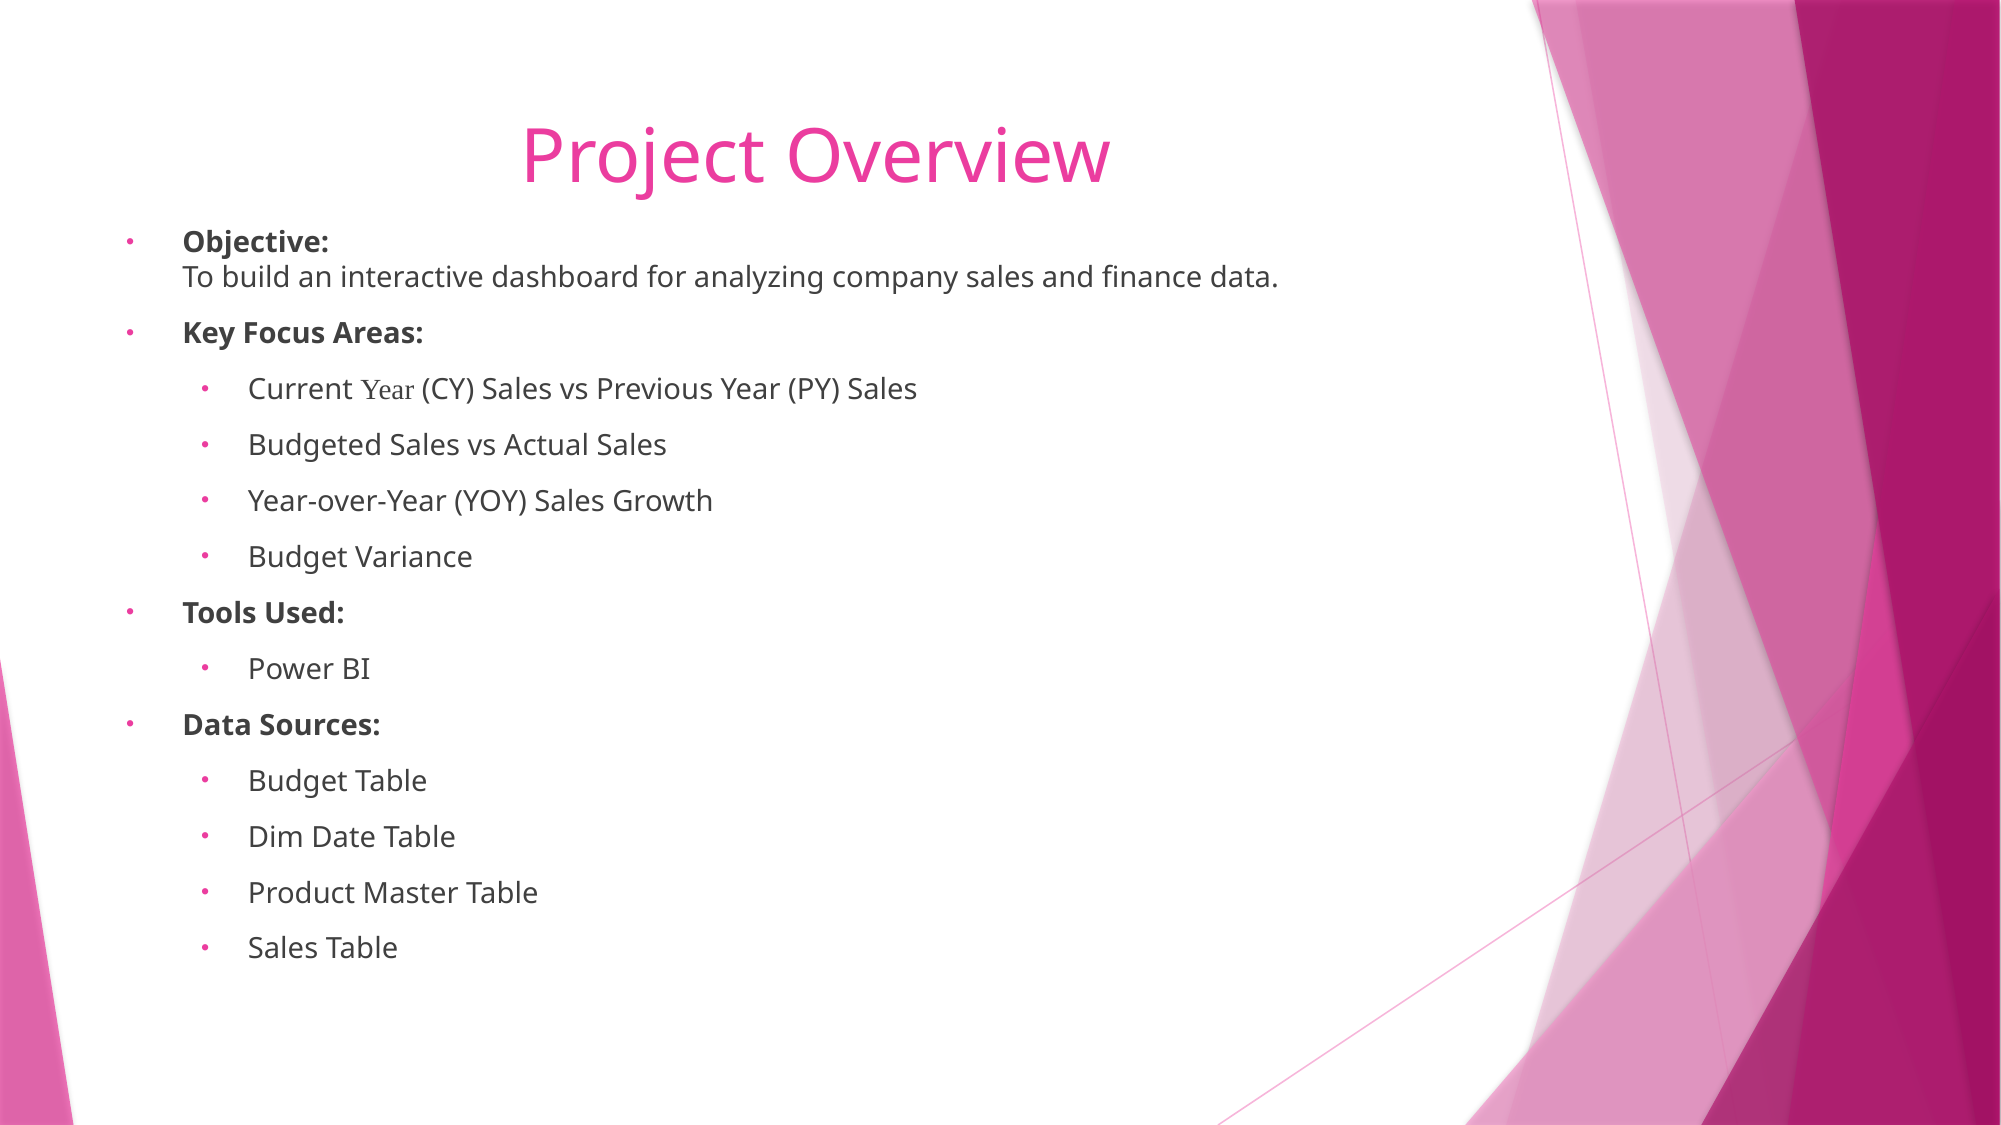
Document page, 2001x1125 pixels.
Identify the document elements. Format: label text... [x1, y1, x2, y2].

title Project Overview [111, 99, 1522, 216]
list Objective: To build an interactive dashboard for analyzing company sales and finance data. Key Focus Areas: Current Year (CY) Sales vs Previous Year (PY) Sales Budgeted Sales vs Actual Sales Year-over-Year (YOY) Sales Growth Budget Variance Tools Used: Power BI Data Sources: Budget Table Dim Date Table Product Master Table Sales Table [111, 216, 1522, 992]
